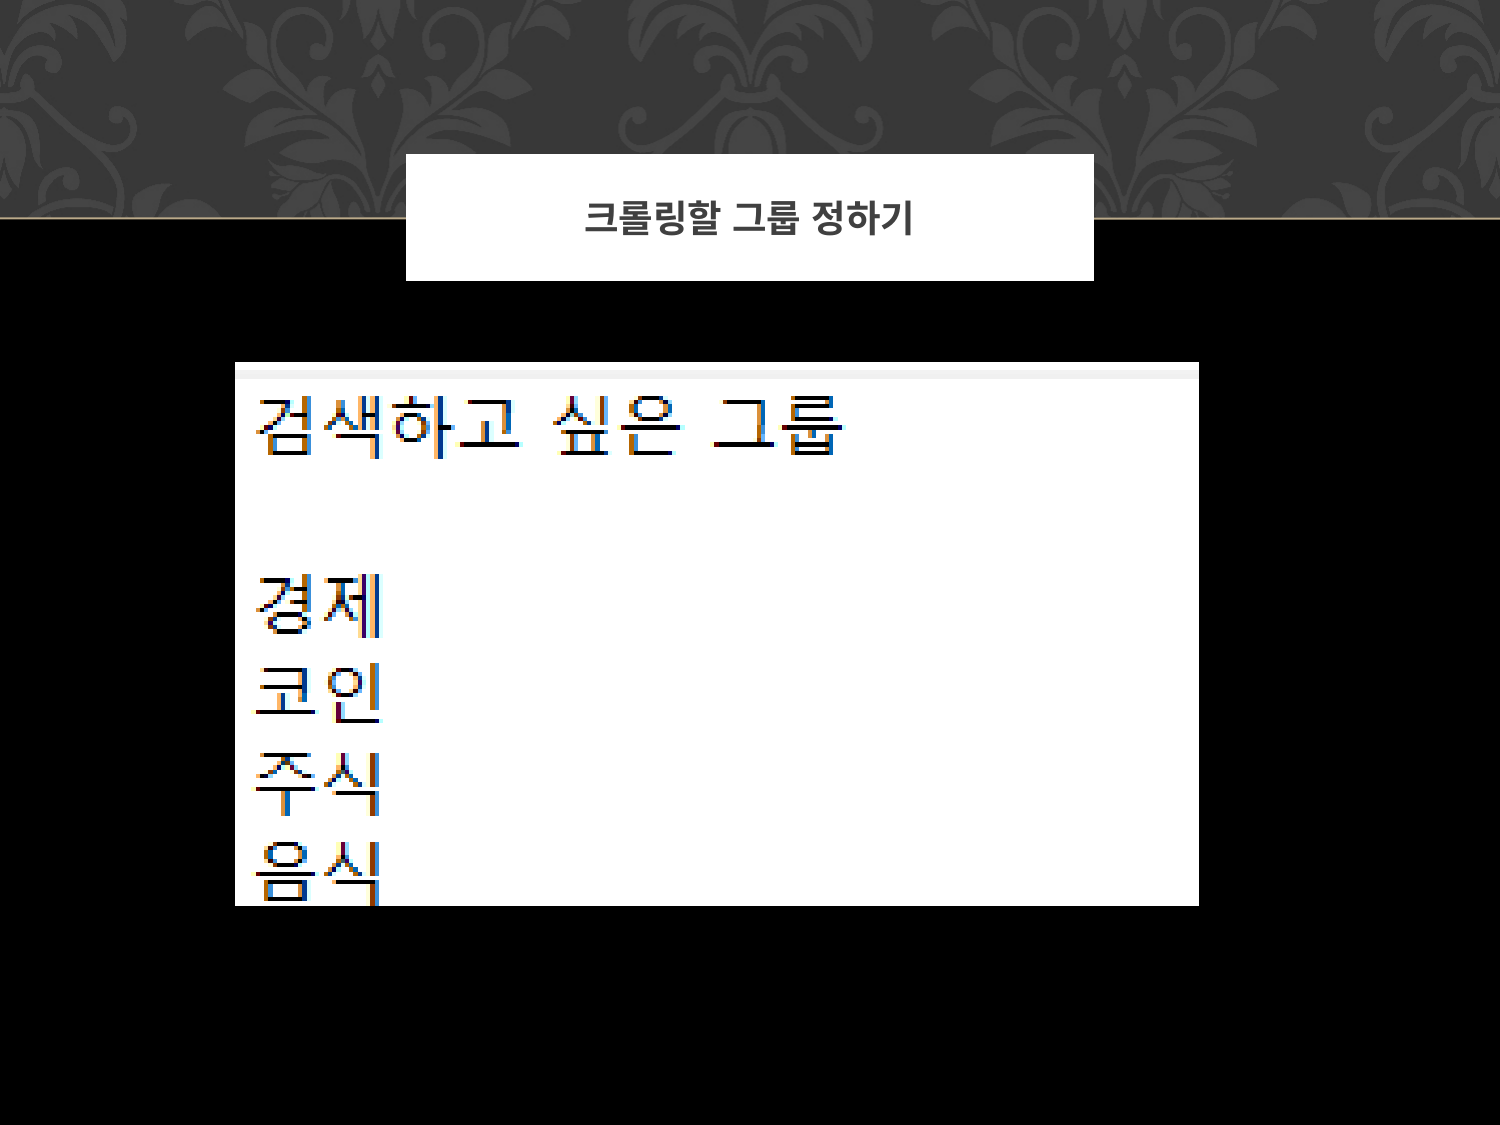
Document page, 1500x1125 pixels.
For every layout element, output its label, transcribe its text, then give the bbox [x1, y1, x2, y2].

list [234, 362, 1200, 907]
title 크롤링할 그룹 정하기 [406, 154, 1094, 281]
